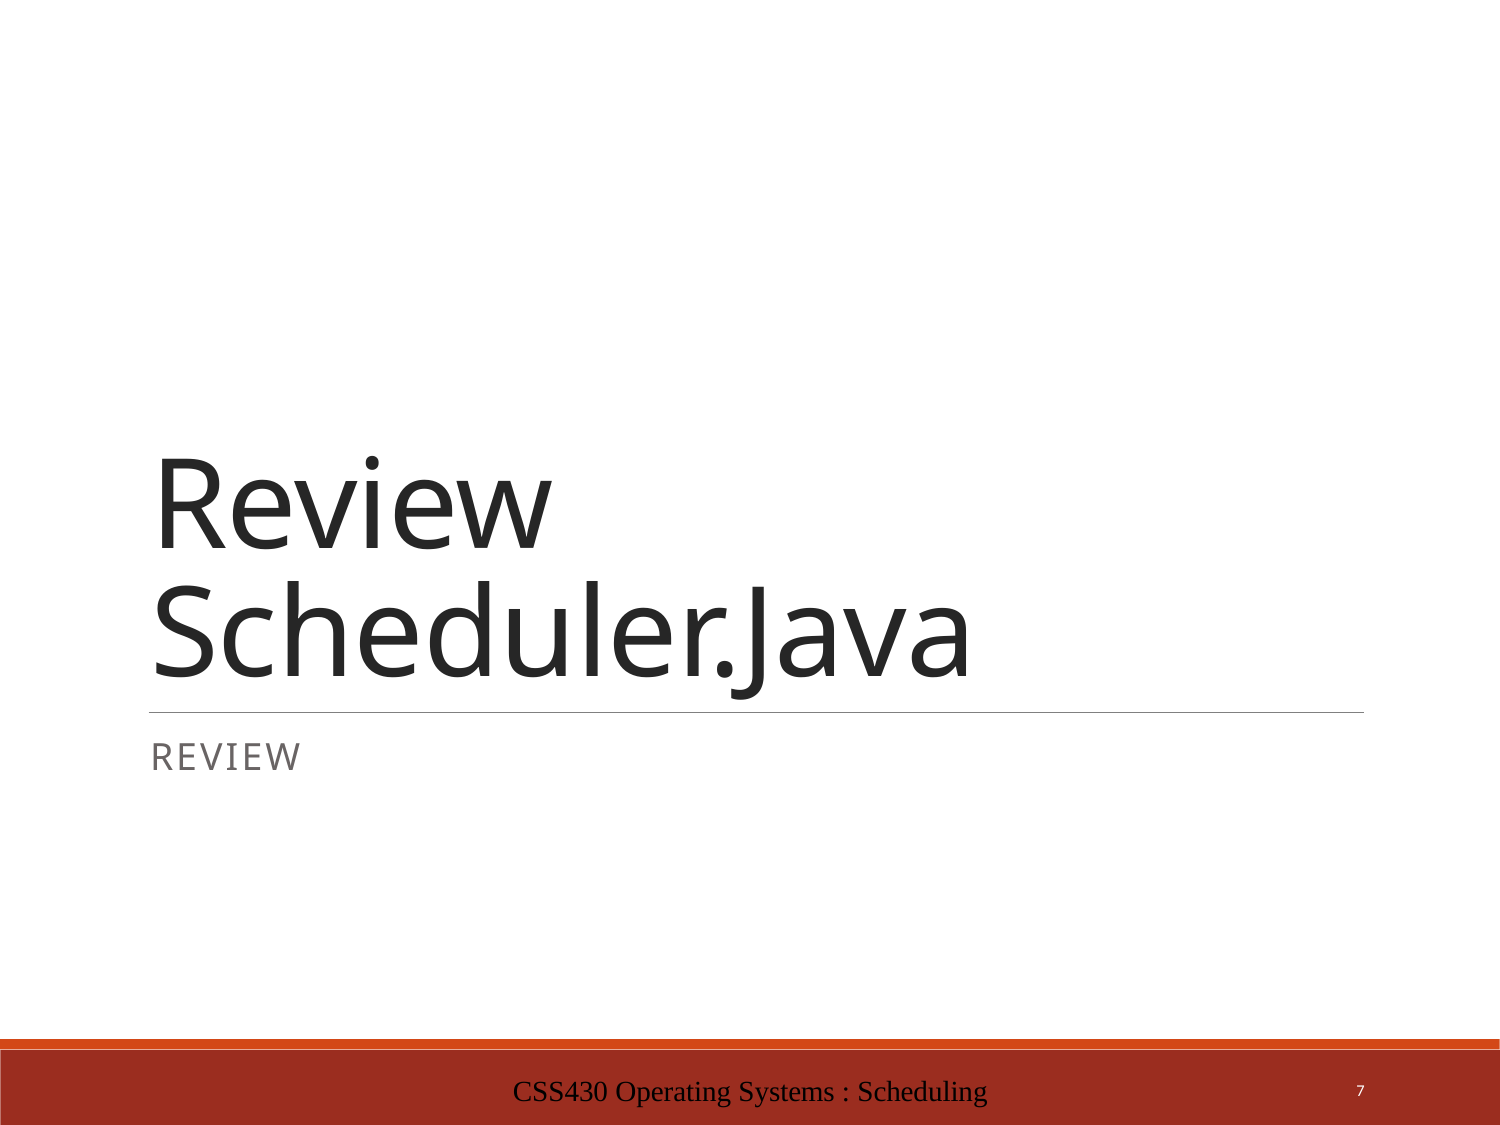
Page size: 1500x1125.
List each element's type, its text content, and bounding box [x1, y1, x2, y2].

list Review [135, 730, 1373, 918]
title Review Scheduler.Java [135, 124, 1373, 710]
footer CSS430 Operating Systems : Scheduling [453, 1059, 1047, 1120]
slide_number 7 [1218, 1059, 1380, 1120]
